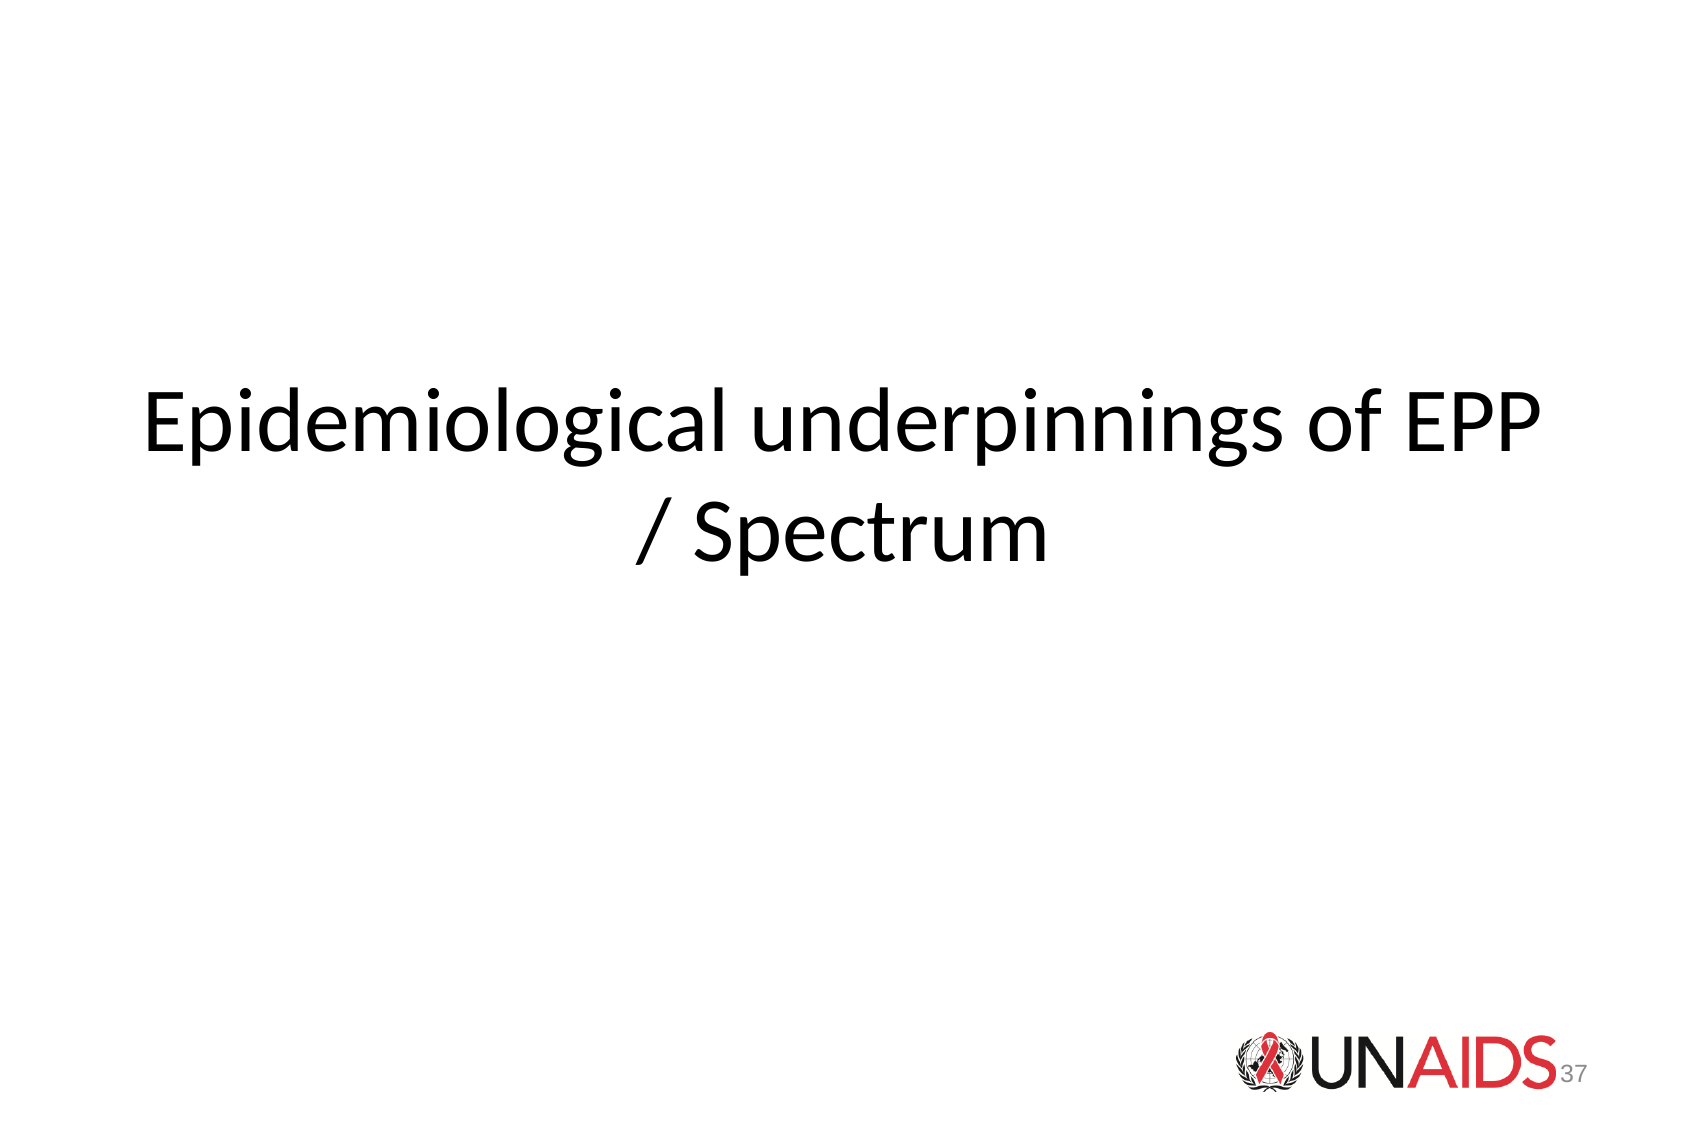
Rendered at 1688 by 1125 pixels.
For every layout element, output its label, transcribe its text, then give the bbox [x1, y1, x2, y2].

picture [1236, 1032, 1556, 1042]
slide_number 37 [1209, 1042, 1604, 1103]
title Epidemiological underpinnings of EPP / Spectrum [126, 349, 1561, 591]
